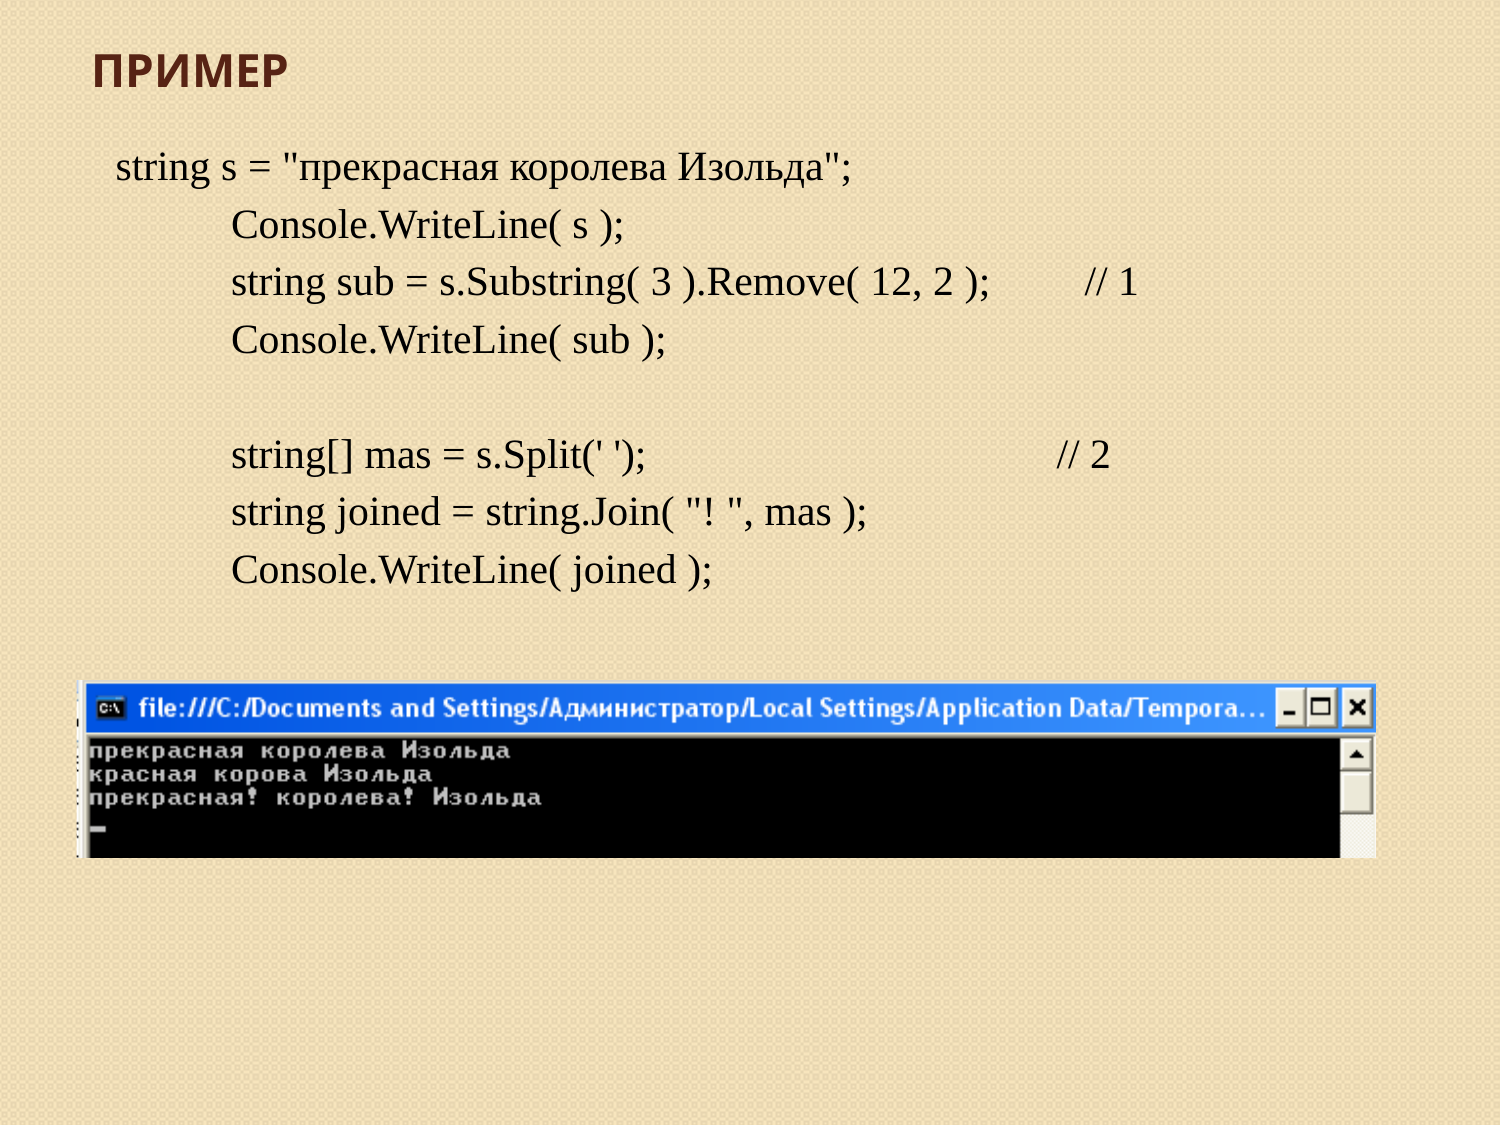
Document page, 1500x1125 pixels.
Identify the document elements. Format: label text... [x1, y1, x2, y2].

picture [76, 680, 1377, 858]
list string s = "прекрасная королева Изольда"; Console.WriteLine( s ); string sub = s.Substring( 3 ).Remove( 12, 2 ); // 1 Console.WriteLine( sub ); string[] mas = s.Split(' '); // 2 string joined = string.Join( "! ", mas ); Console.WriteLine( joined ); [76, 137, 1481, 1035]
title Пример [76, 19, 1483, 105]
